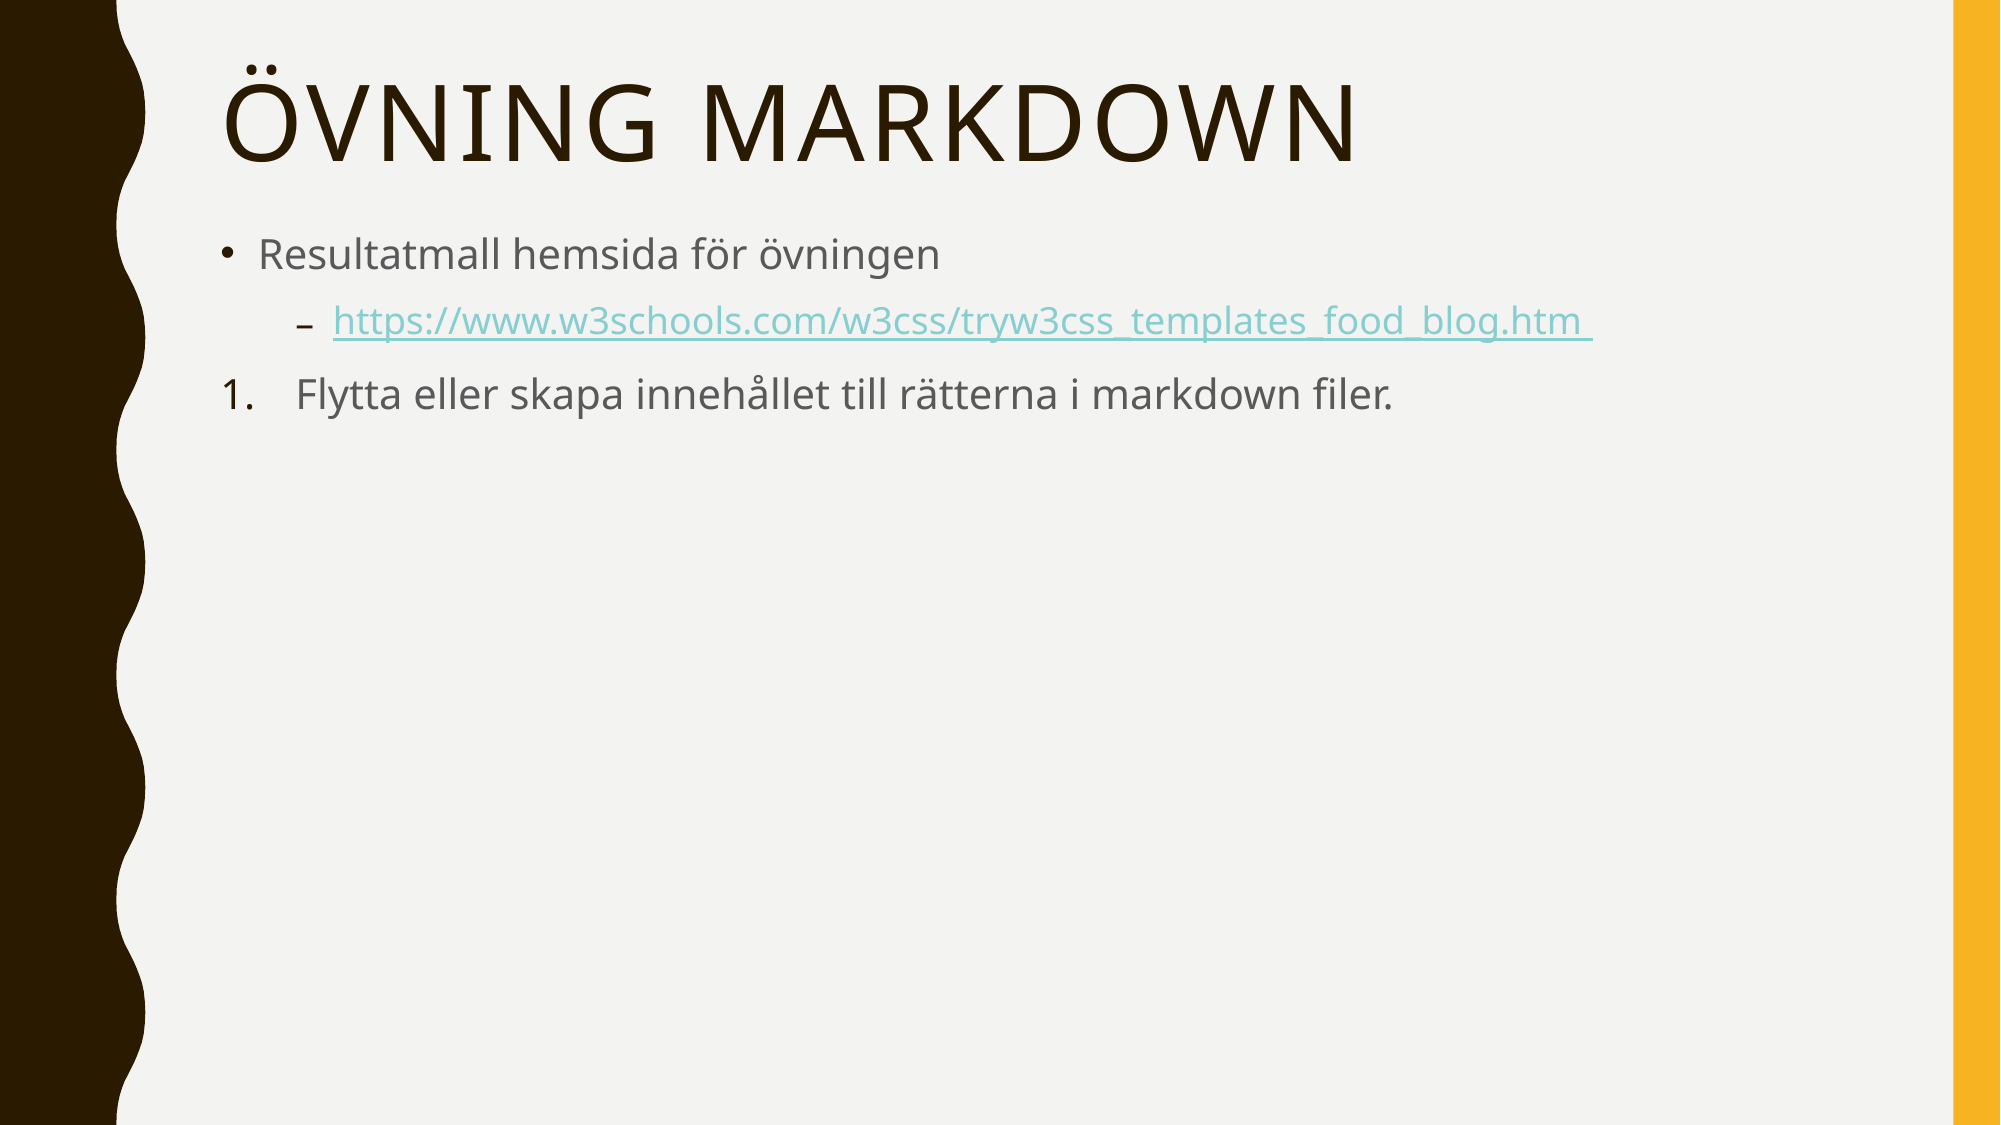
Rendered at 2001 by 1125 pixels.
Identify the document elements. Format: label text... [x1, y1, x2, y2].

list Resultatmall hemsida för övningen https://www.w3schools.com/w3css/tryw3css_templates_food_blog.htm Flytta eller skapa innehållet till rätterna i markdown filer. [205, 215, 1875, 965]
title Övning Markdown [205, 62, 1875, 215]
